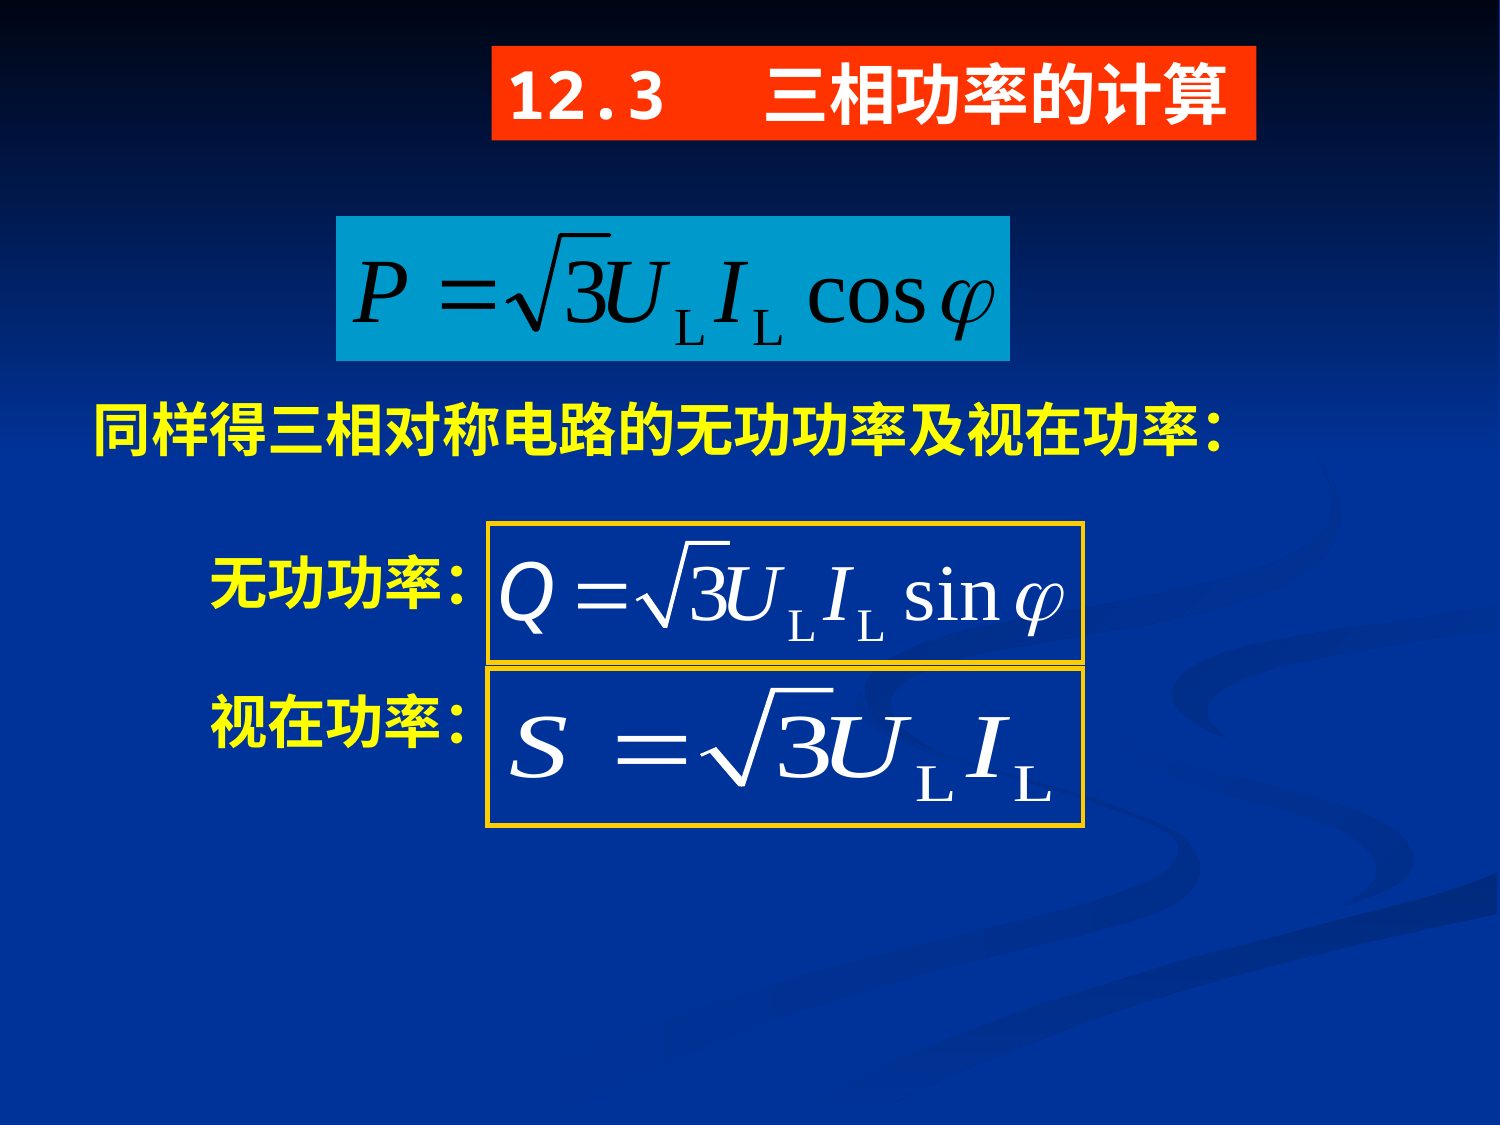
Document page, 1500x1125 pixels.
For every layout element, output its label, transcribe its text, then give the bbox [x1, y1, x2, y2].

text_box 同样得三相对称电路的无功功率及视在功率： [78, 385, 1294, 471]
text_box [194, 526, 1081, 661]
text_box 12.3 三相功率的计算 [491, 45, 1257, 141]
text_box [194, 671, 1081, 824]
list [336, 215, 1010, 361]
